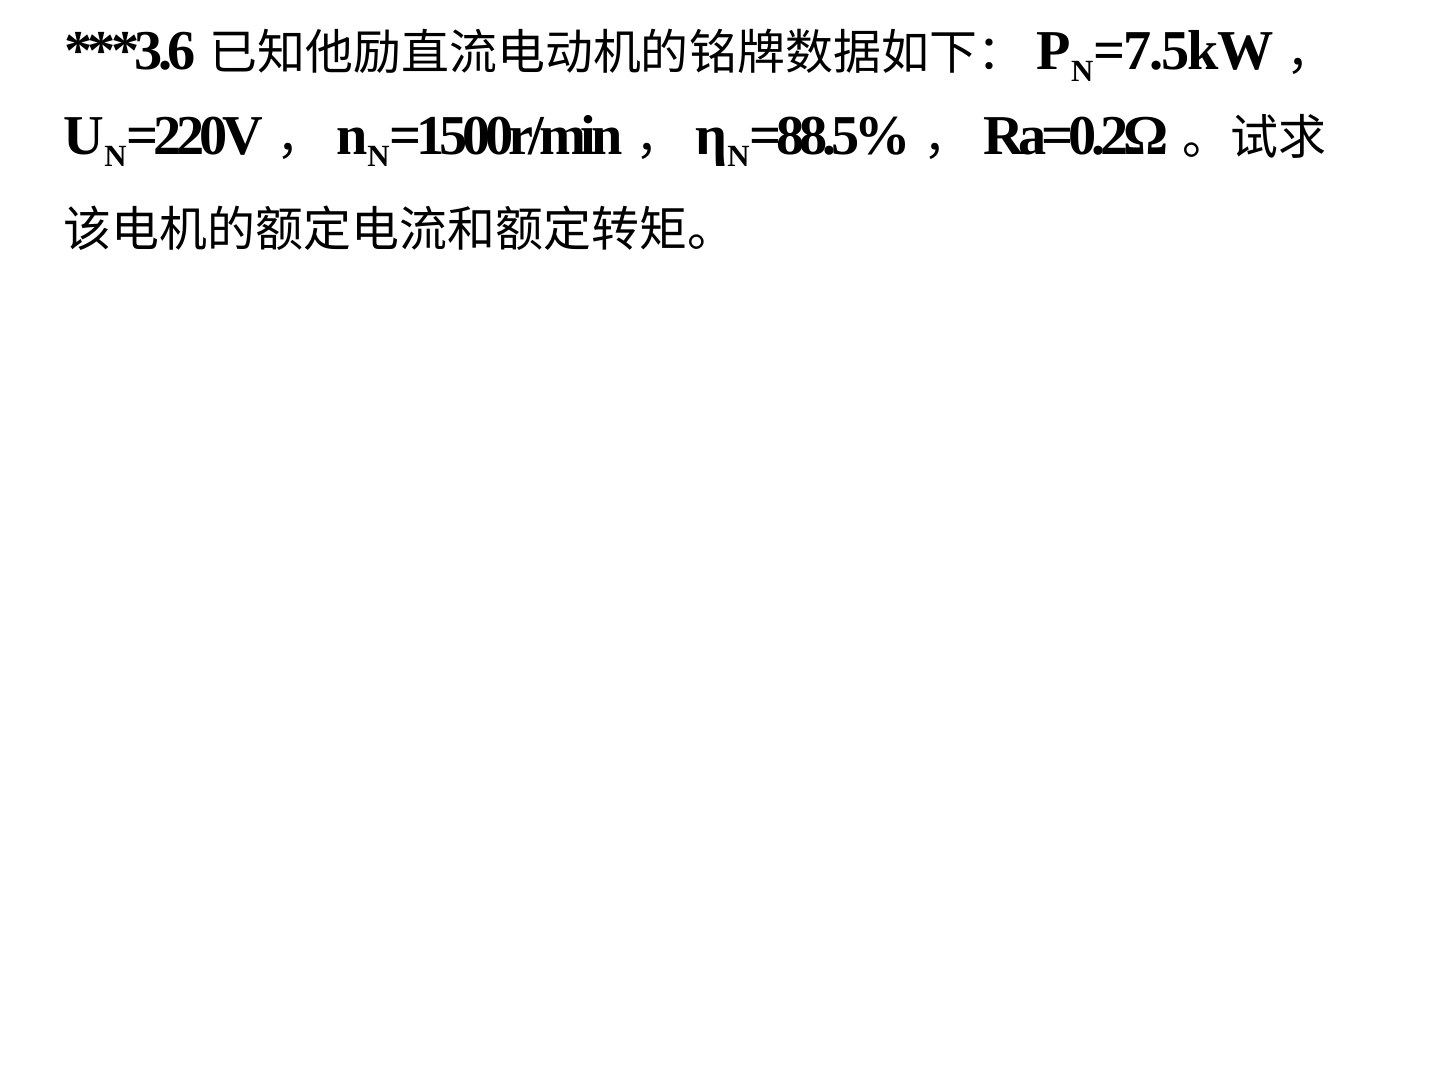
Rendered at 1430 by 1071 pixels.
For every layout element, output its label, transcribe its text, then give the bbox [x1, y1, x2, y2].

title ***3.6已知他励直流电动机的铭牌数据如下：PN=7.5kW， UN=220V，nN=1500r/min，ηN=88.5%，Ra=0.2Ω。试求该电机的额定电流和额定转矩。 [57, 0, 1346, 257]
